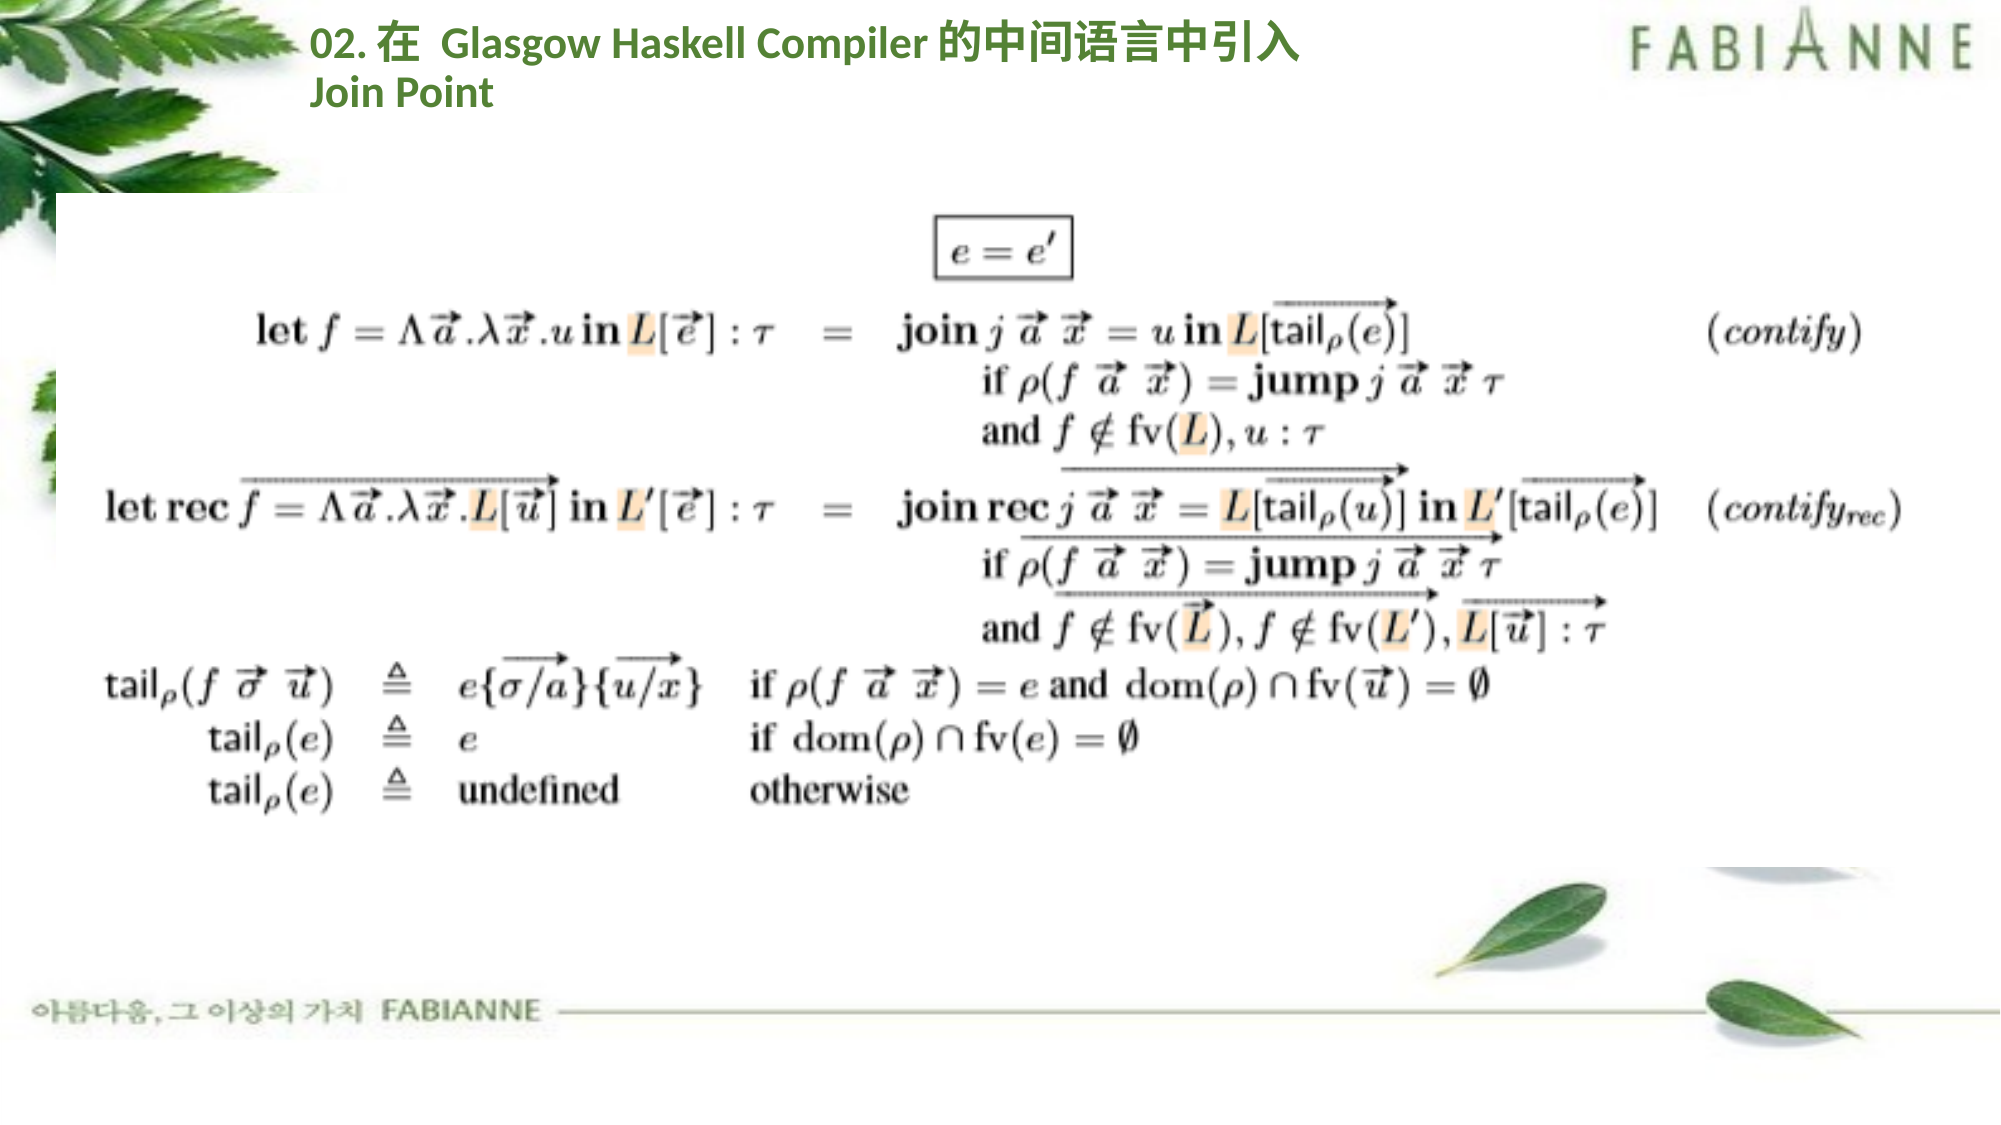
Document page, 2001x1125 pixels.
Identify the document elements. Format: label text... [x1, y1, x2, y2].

picture [0, 0, 2001, 1125]
list 02.在 Glasgow Haskell Compiler的中间语言中引入Join Point [294, 11, 1388, 126]
